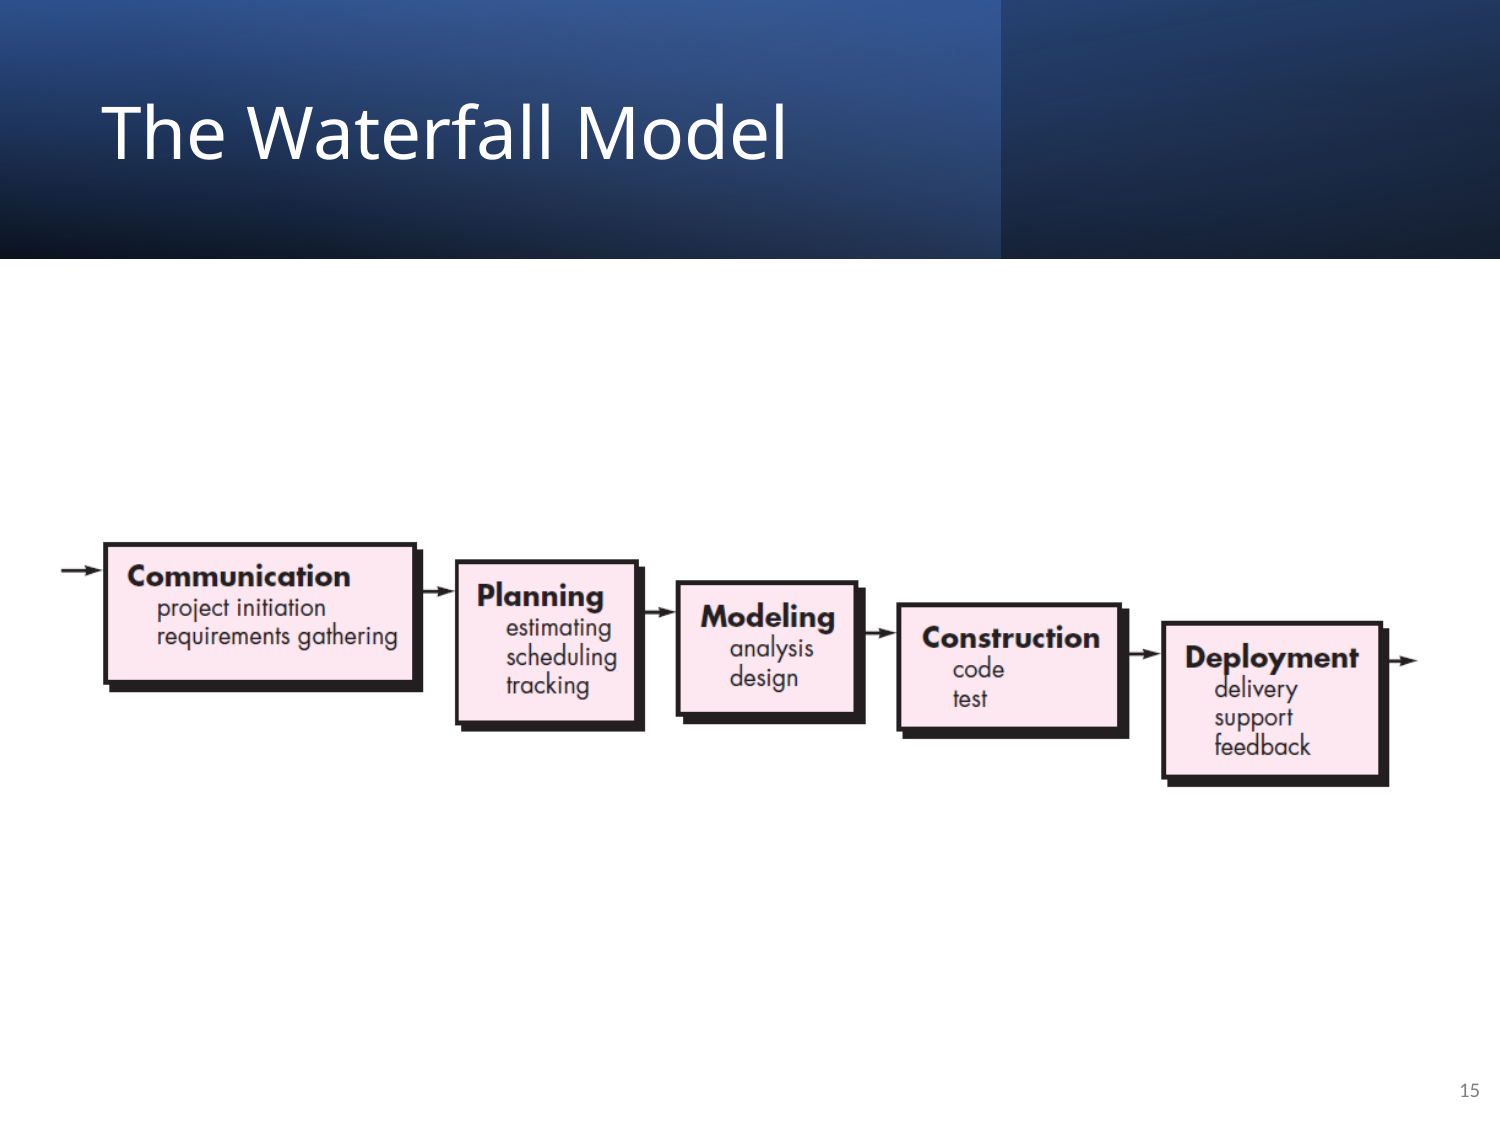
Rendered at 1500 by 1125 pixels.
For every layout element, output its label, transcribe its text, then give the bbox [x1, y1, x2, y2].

text_box [0, 260, 1500, 1125]
title The Waterfall Model [86, 40, 956, 231]
text_box [0, 0, 1500, 259]
picture [53, 536, 1447, 840]
slide_number 15 [1440, 1058, 1496, 1119]
